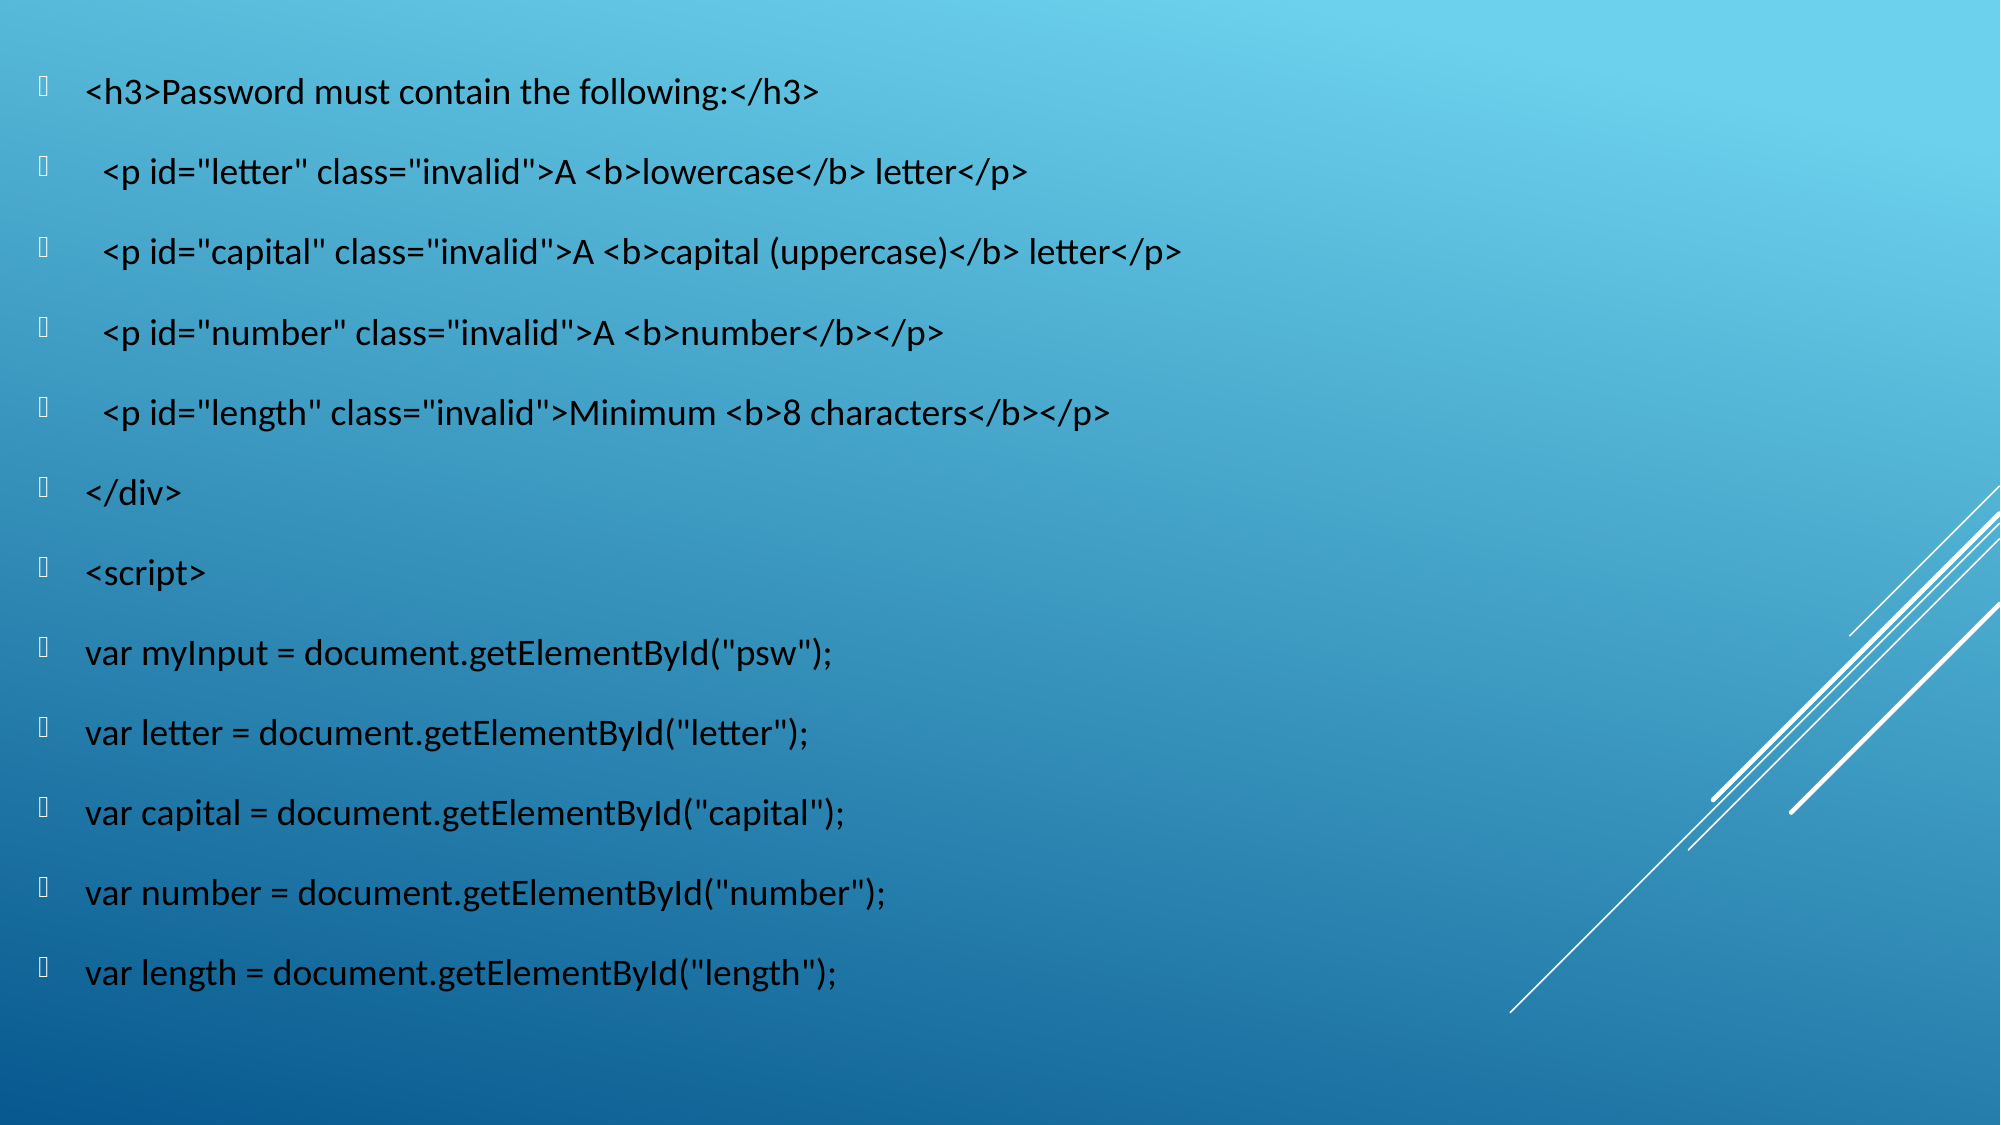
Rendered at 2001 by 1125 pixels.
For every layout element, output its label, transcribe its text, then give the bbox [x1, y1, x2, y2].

list <h3>Password must contain the following:</h3> <p id="letter" class="invalid">A <b>lowercase</b> letter</p> <p id="capital" class="invalid">A <b>capital (uppercase)</b> letter</p> <p id="number" class="invalid">A <b>number</b></p> <p id="length" class="invalid">Minimum <b>8 characters</b></p> </div> <script> var myInput = document.getElementById("psw"); var letter = document.getElementById("letter"); var capital = document.getElementById("capital"); var number = document.getElementById("number"); var length = document.getElementById("length"); [23, 20, 1984, 1113]
